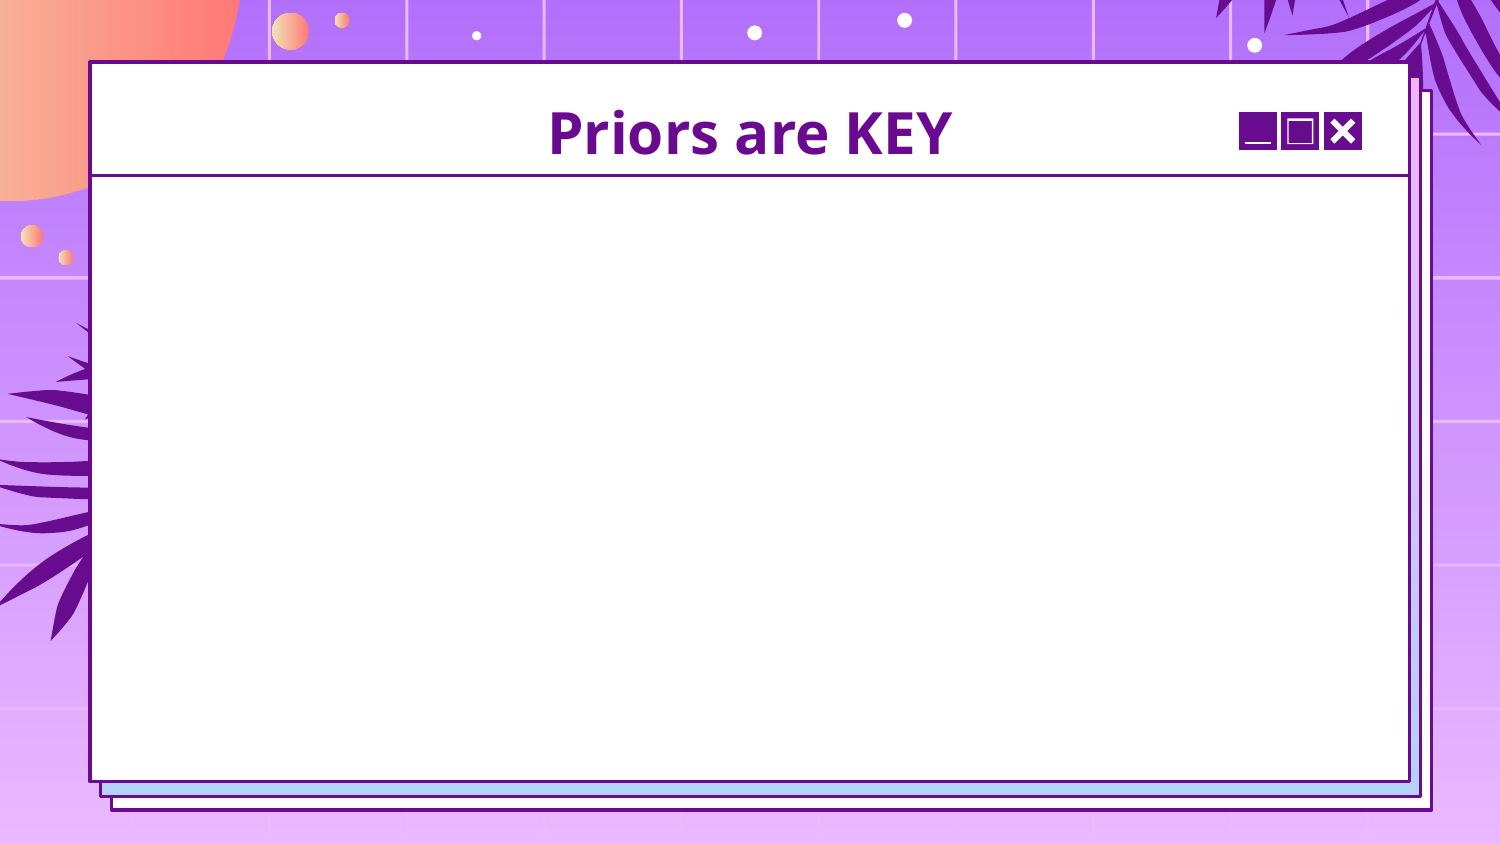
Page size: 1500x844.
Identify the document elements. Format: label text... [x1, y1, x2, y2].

title Priors are KEY [90, 90, 1410, 173]
